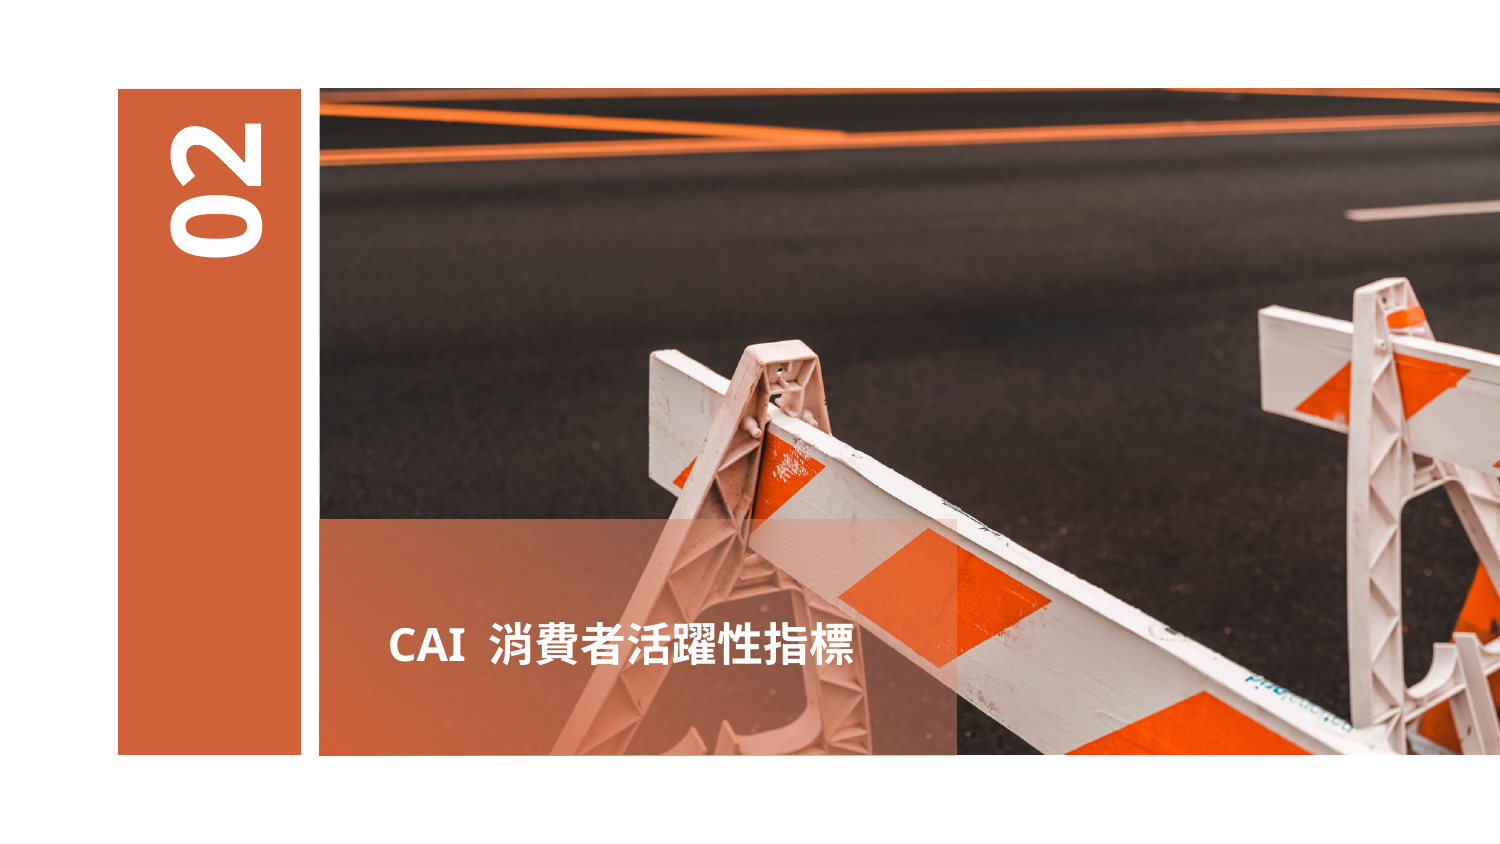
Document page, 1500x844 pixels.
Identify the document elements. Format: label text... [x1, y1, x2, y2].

text_box [118, 88, 302, 755]
picture [319, 88, 1500, 756]
title 02 [153, 104, 302, 579]
